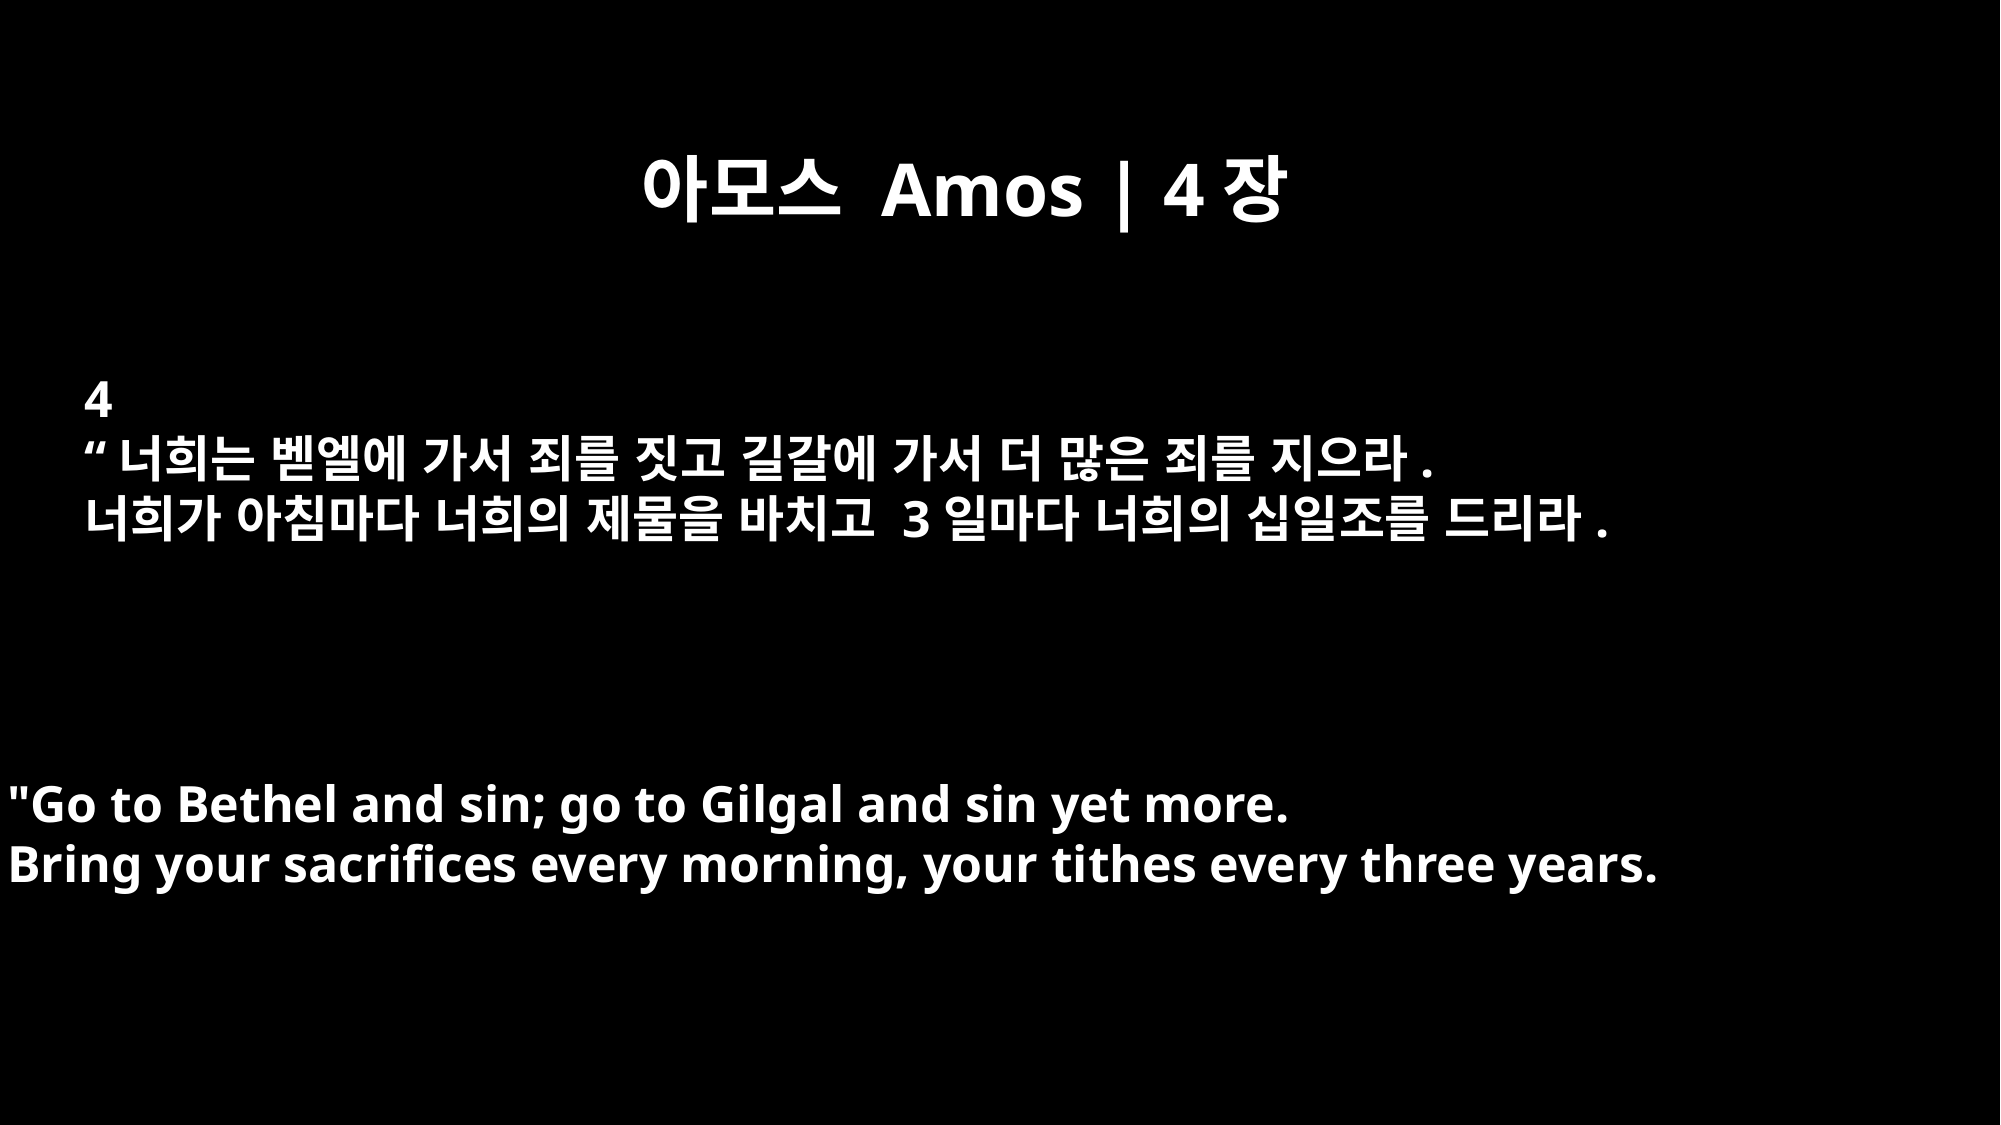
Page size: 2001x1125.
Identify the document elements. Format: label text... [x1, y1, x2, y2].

text_box 4 “너희는 벧엘에 가서 죄를 짓고 길갈에 가서 더 많은 죄를 지으라. 너희가 아침마다 너희의 제물을 바치고 3일마다 너희의 십일조를 드리라. [69, 359, 1625, 555]
text_box "Go to Bethel and sin; go to Gilgal and sin yet more. Bring your sacrifices every morning, your tithes every three years. [0, 764, 1675, 900]
text_box 아모스 Amos | 4장 [627, 136, 1305, 239]
